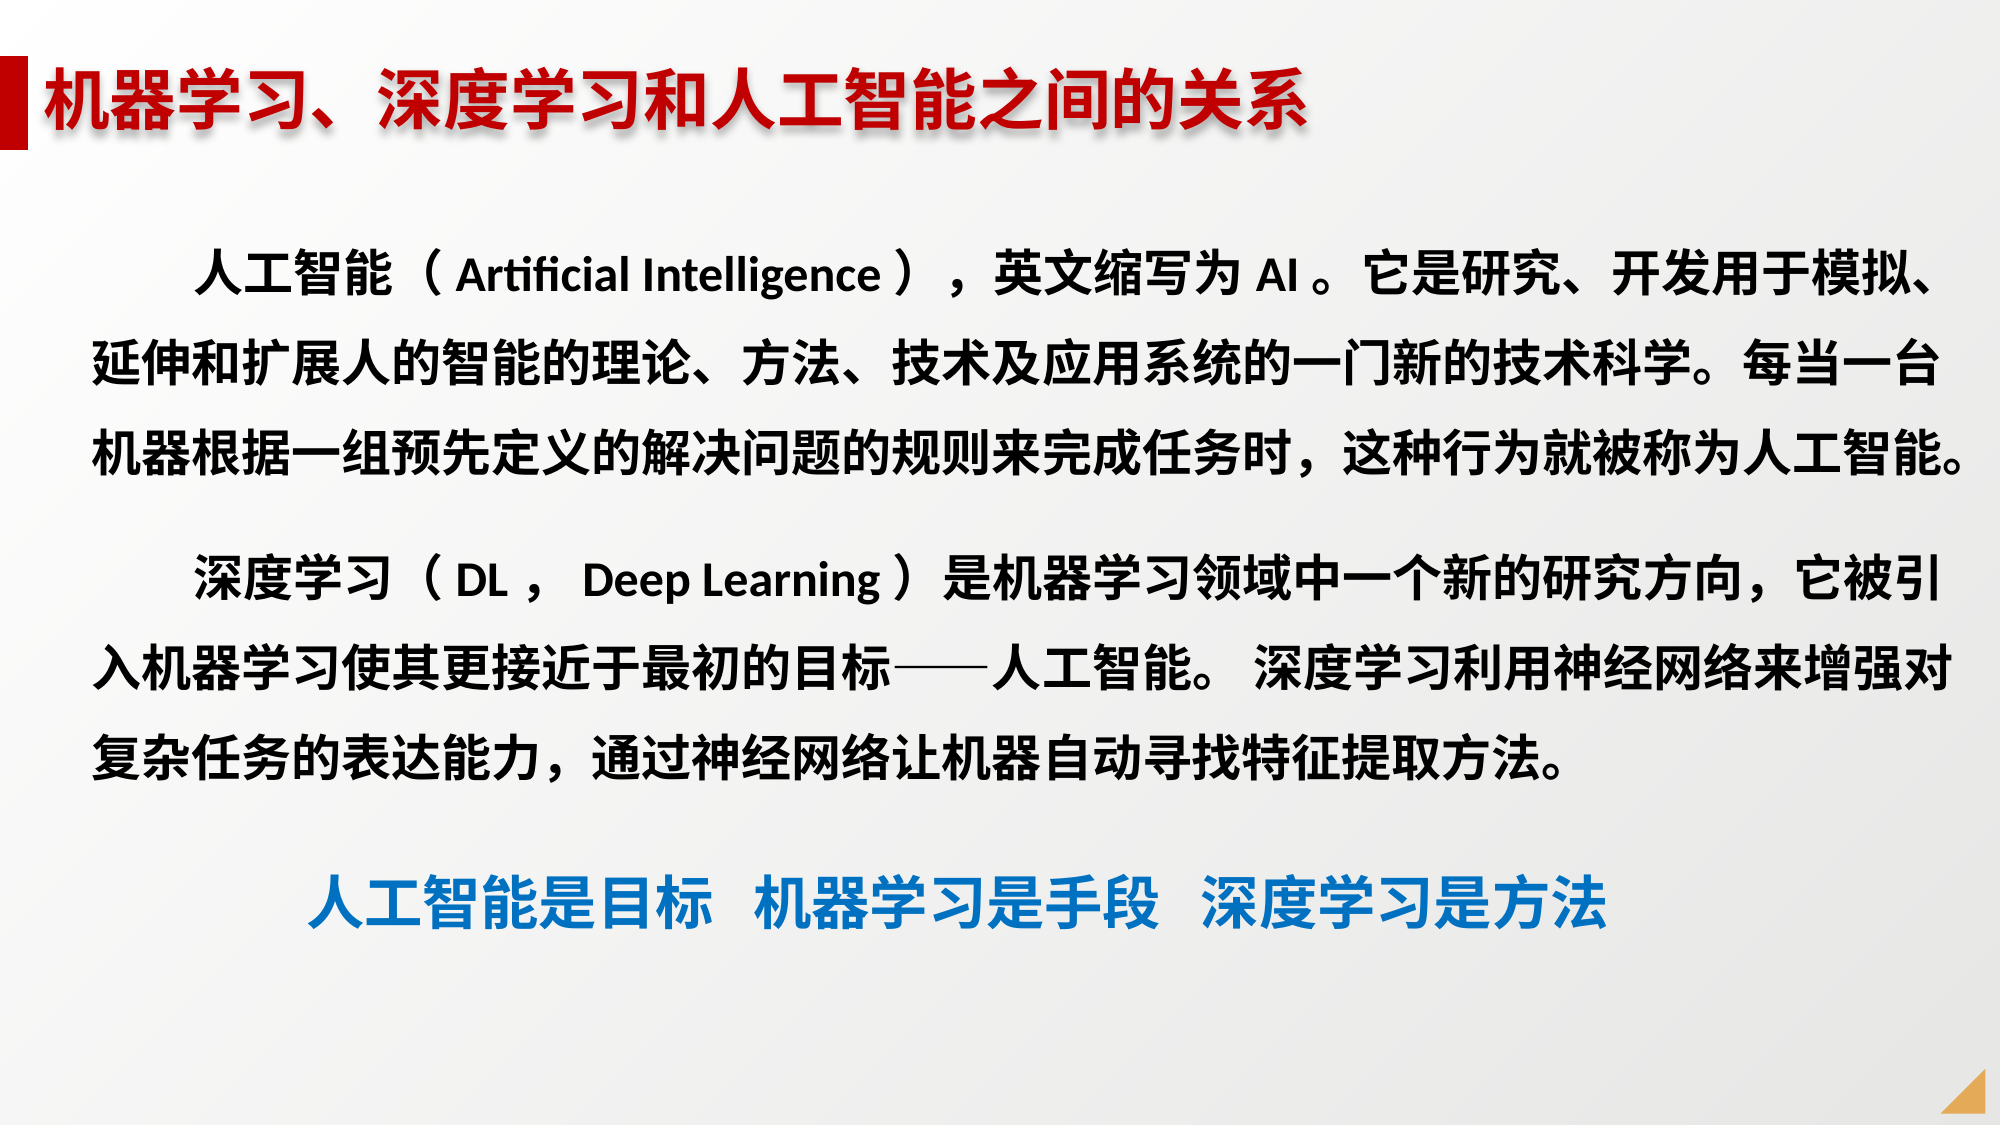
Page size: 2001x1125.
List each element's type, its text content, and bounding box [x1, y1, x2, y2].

text_box [1940, 1068, 1986, 1114]
title 机器学习、深度学习和人工智能之间的关系 [28, 56, 1829, 150]
text_box 深度学习（DL，Deep Learning）是机器学习领域中一个新的研究方向，它被引入机器学习使其更接近于最初的目标——人工智能。 深度学习利用神经网络来增强对复杂任务的表达能力，通过神经网络让机器自动寻找特征提取方法。 [76, 509, 1986, 794]
text_box 人工智能是目标 机器学习是手段 深度学习是方法 [76, 823, 1986, 944]
text_box 人工智能（Artificial Intelligence），英文缩写为AI。它是研究、开发用于模拟、延伸和扩展人的智能的理论、方法、技术及应用系统的一门新的技术科学。每当一台机器根据一组预先定义的解决问题的规则来完成任务时，这种行为就被称为人工智能。 [76, 204, 1986, 490]
